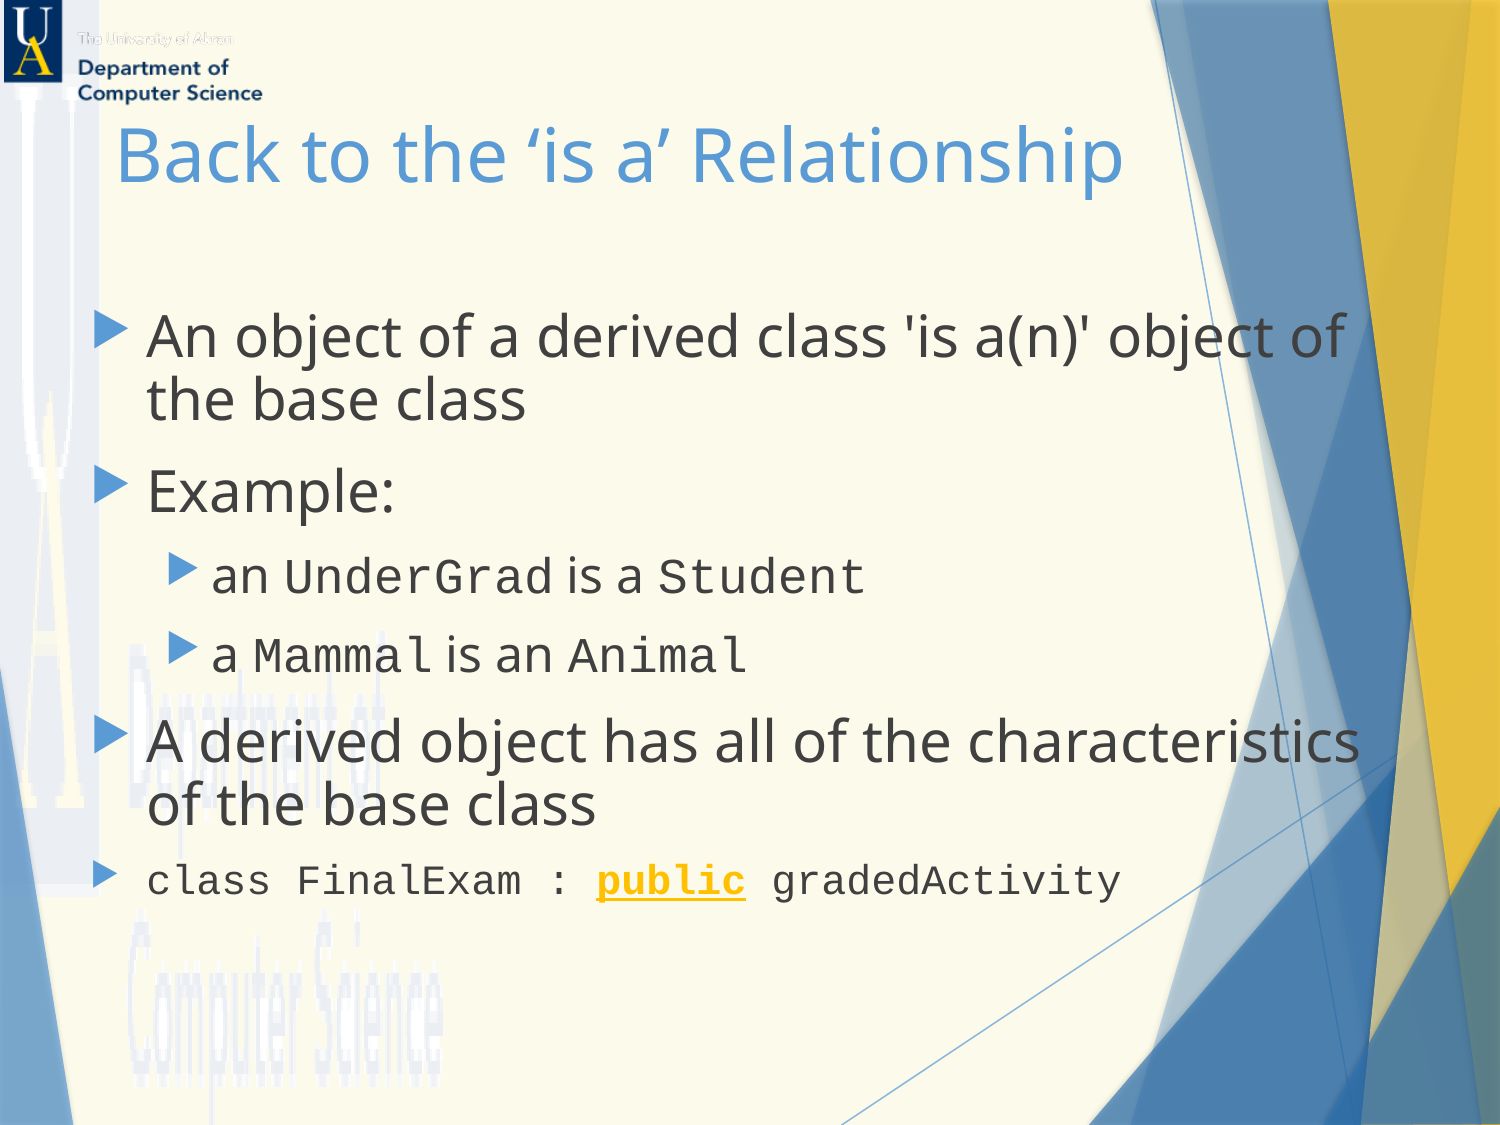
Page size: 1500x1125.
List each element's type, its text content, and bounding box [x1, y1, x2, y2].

title Back to the ‘is a’ Relationship [99, 99, 1142, 299]
list An object of a derived class 'is a(n)' object of the base class Example: an UnderGrad is a Student a Mammal is an Animal A derived object has all of the characteristics of the base class class FinalExam : public gradedActivity [75, 299, 1388, 914]
picture [4, 0, 395, 124]
